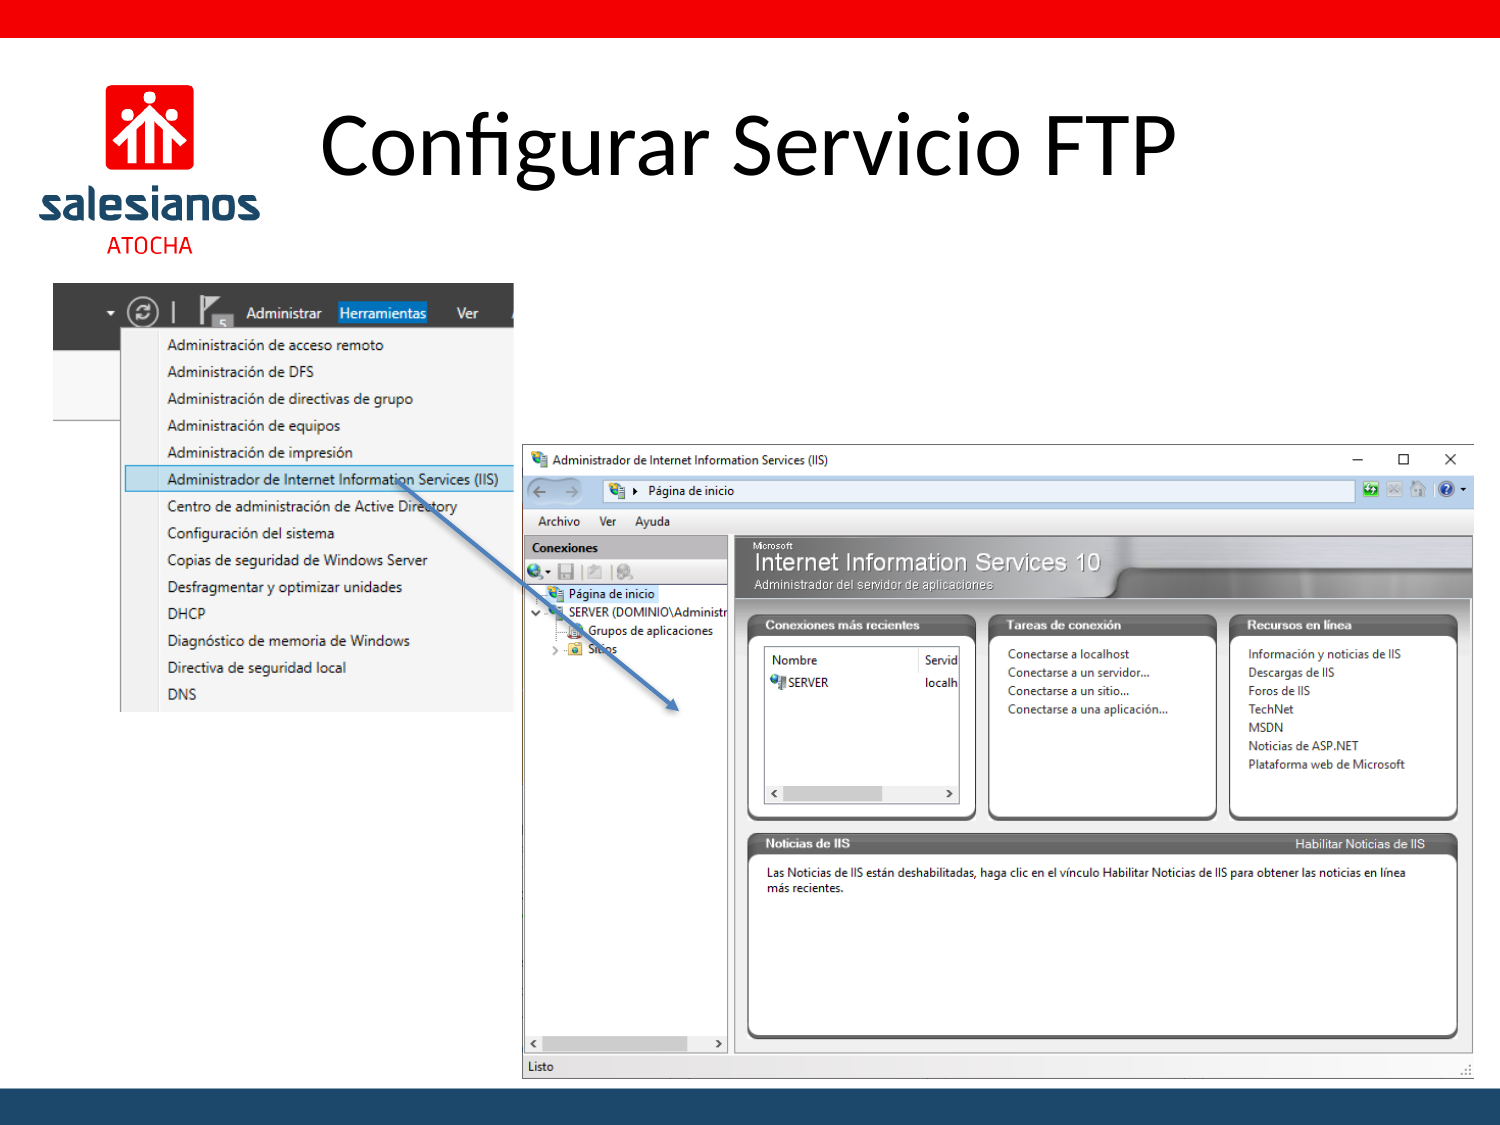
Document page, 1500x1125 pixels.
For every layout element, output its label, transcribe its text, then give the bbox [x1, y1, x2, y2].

title Configurar Servicio FTP [74, 44, 1426, 233]
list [52, 283, 514, 712]
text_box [395, 479, 680, 712]
picture [0, 0, 1500, 1125]
